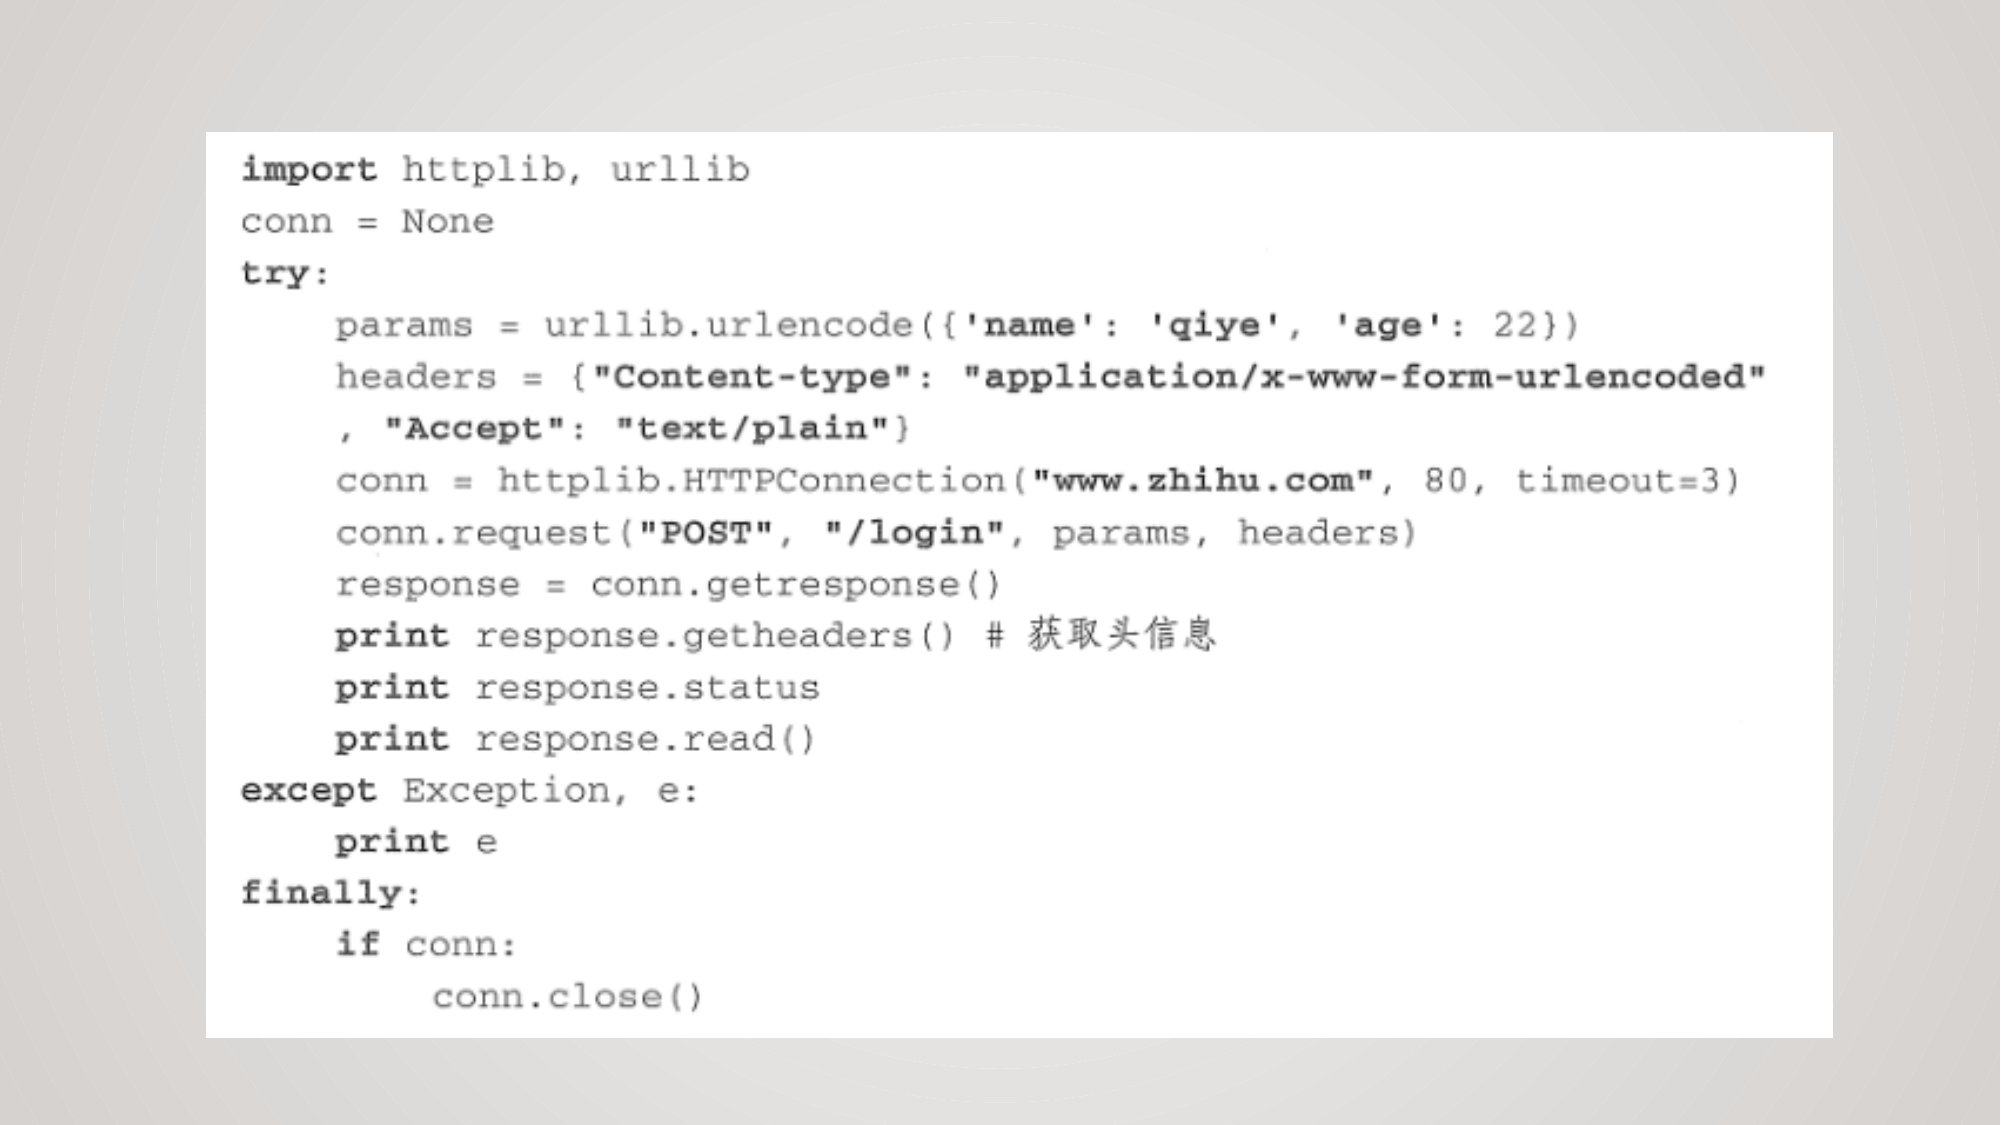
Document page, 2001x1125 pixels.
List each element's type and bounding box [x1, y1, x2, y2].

picture [206, 132, 1833, 1038]
